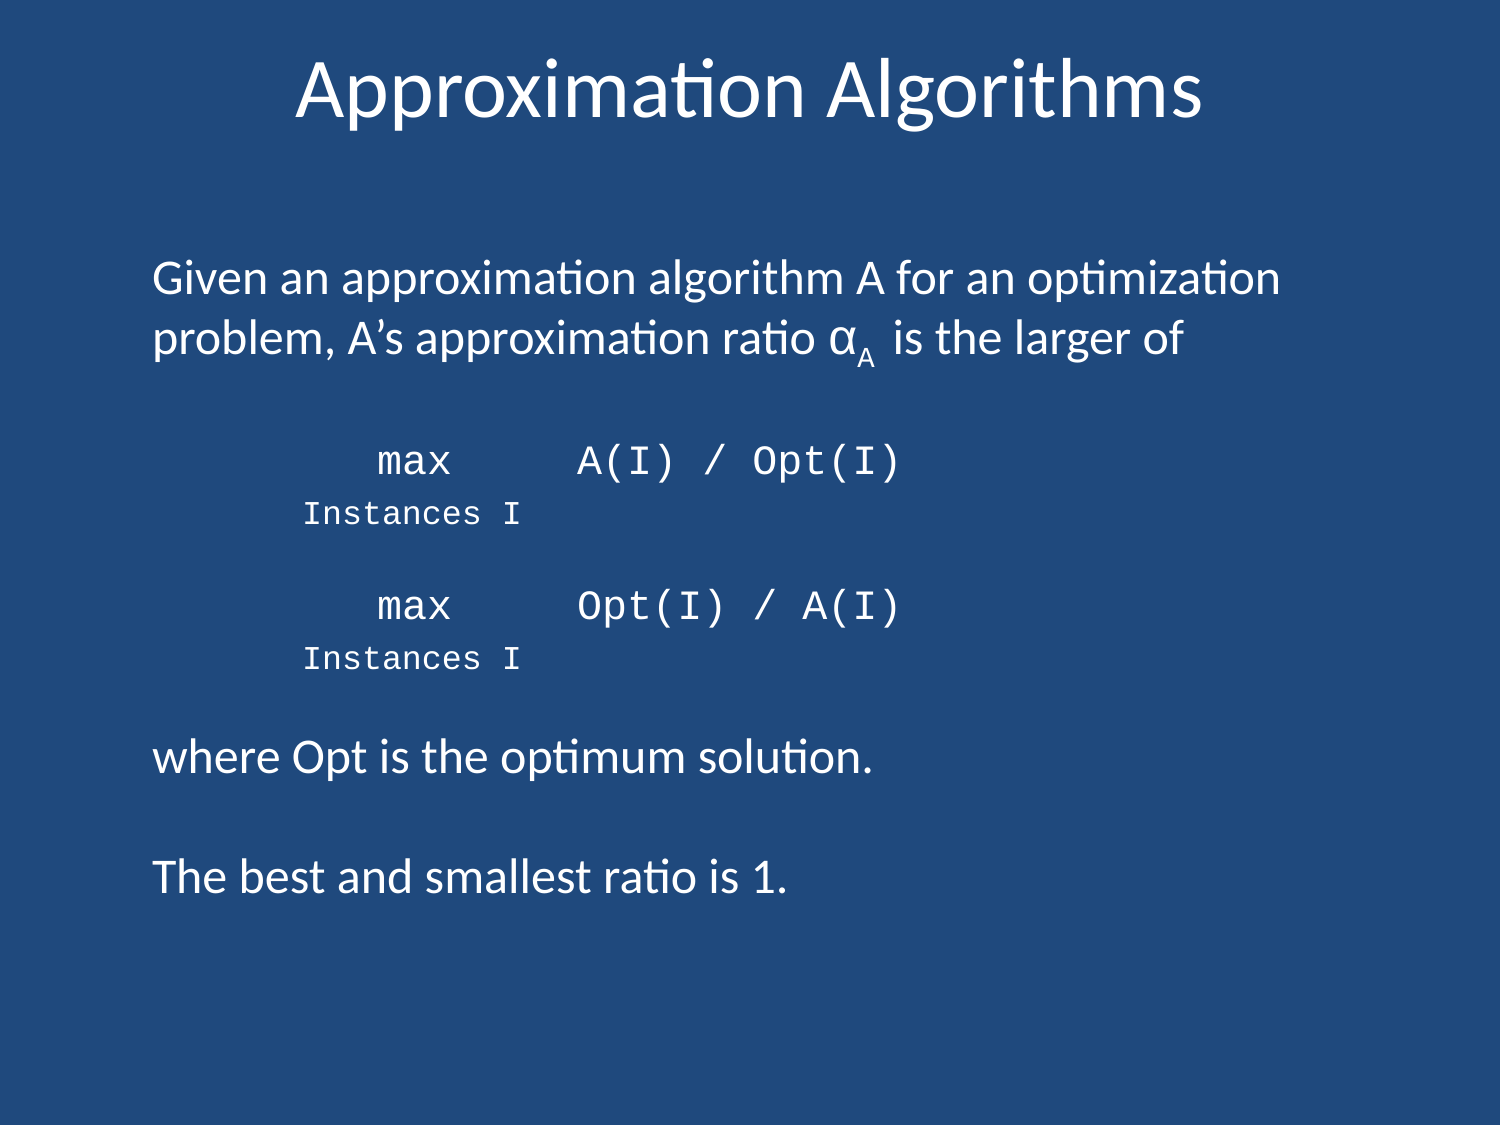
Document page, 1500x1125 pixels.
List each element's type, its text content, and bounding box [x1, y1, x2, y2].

title Approximation Algorithms [75, 24, 1425, 143]
text_box Given an approximation algorithm A for an optimization problem, A’s approximation ratio αA is the larger of max A(I) / Opt(I) Instances I max Opt(I) / A(I) Instances I where Opt is the optimum solution. The best and smallest ratio is 1. [137, 237, 1400, 971]
